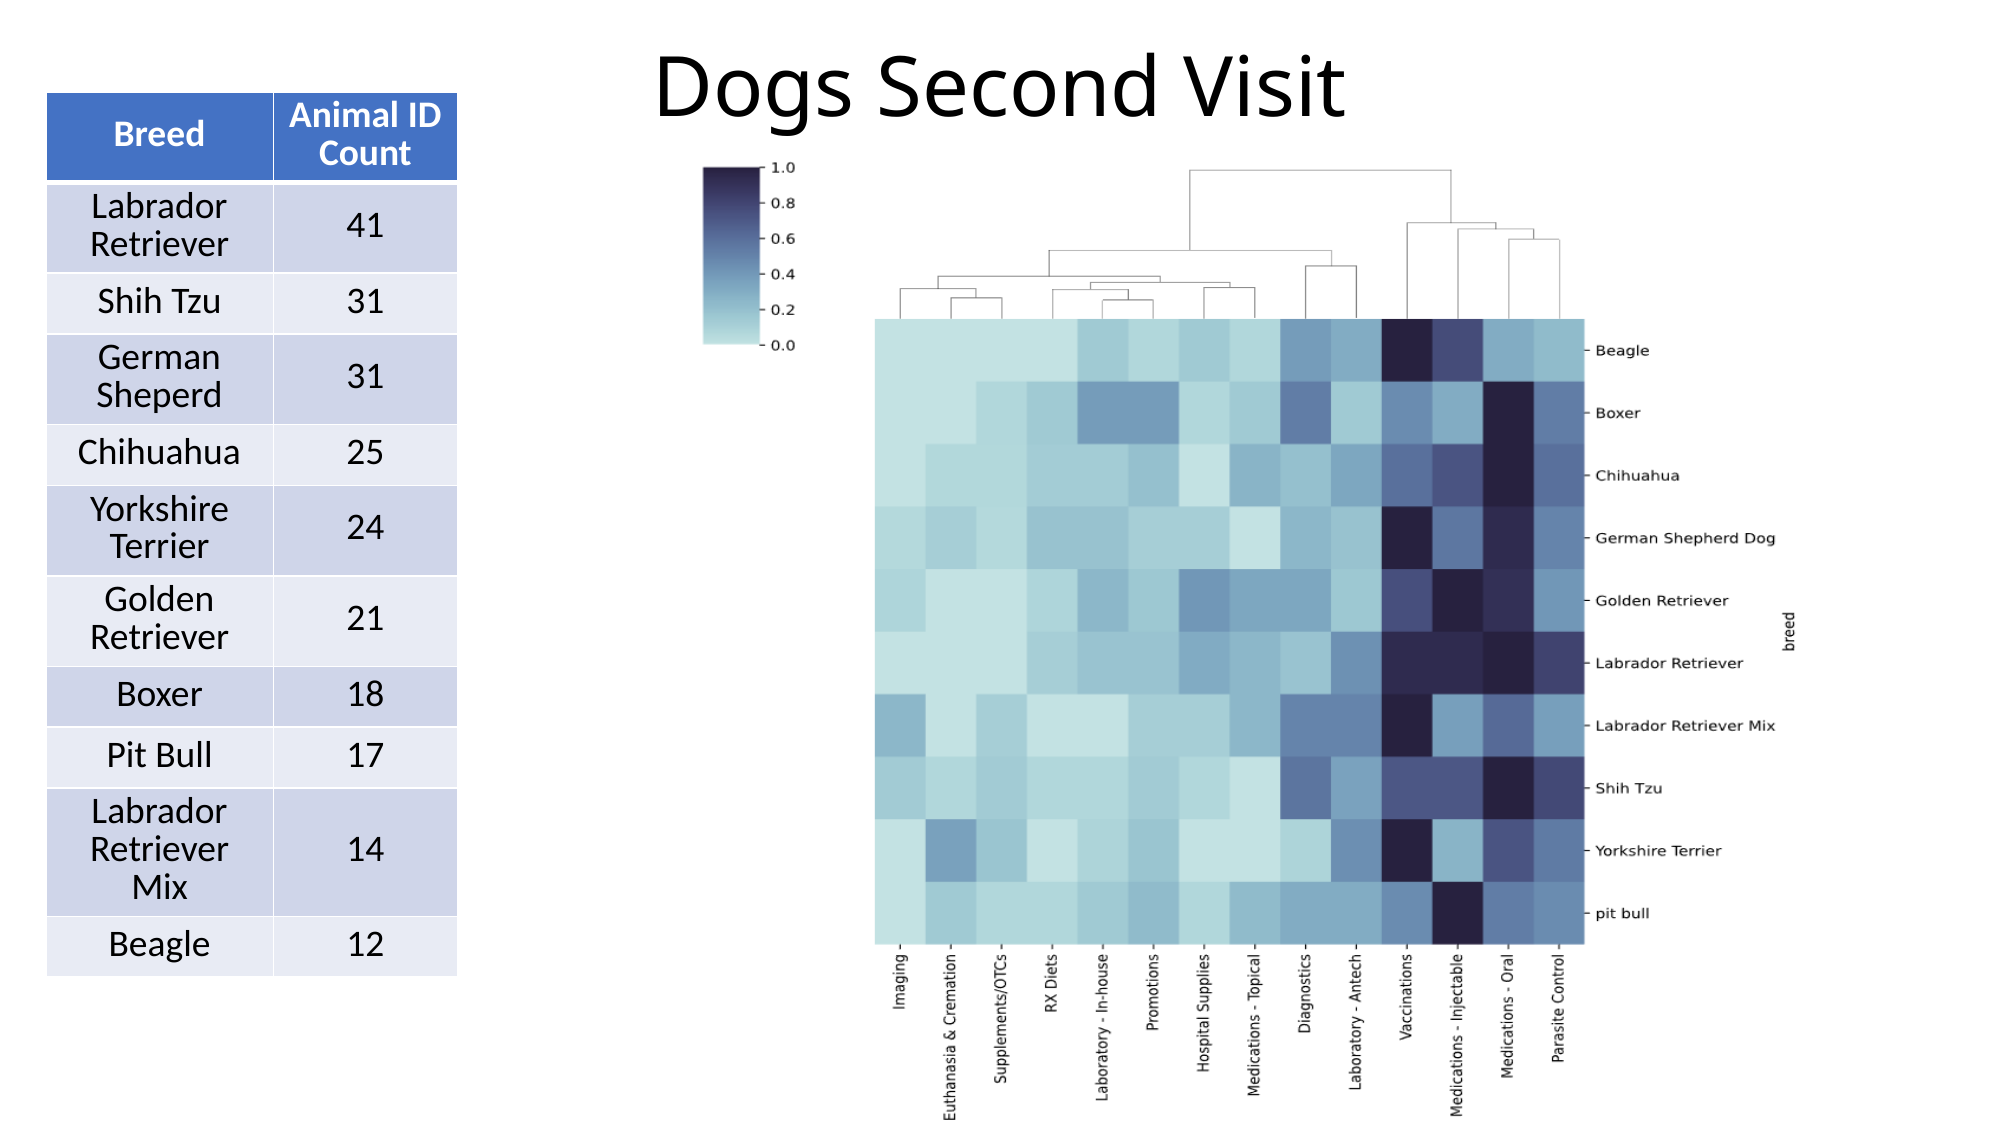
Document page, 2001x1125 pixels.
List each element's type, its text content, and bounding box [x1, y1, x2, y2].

table_cell 17 [274, 728, 457, 787]
picture [693, 145, 1812, 1125]
table_cell 12 [274, 917, 457, 976]
table_cell 24 [274, 486, 457, 575]
table_cell German Sheperd [47, 335, 273, 424]
table_cell Labrador Retriever [47, 185, 273, 272]
table_cell Beagle [47, 917, 273, 976]
table_header Breed [47, 93, 273, 180]
table_cell 21 [274, 577, 457, 666]
table_cell Yorkshire Terrier [47, 486, 273, 575]
table_cell 18 [274, 667, 457, 726]
table_cell Boxer [47, 667, 273, 726]
table_cell Golden Retriever [47, 577, 273, 666]
table_cell Labrador Retriever Mix [47, 789, 273, 916]
table_cell Pit Bull [47, 728, 273, 787]
table_header Animal ID Count [274, 93, 457, 180]
table_cell 41 [274, 185, 457, 272]
table_cell 31 [274, 335, 457, 424]
table_cell Chihuahua [47, 425, 273, 485]
table_cell Shih Tzu [47, 274, 273, 333]
table_cell 25 [274, 425, 457, 485]
table_cell 14 [274, 789, 457, 916]
title Dogs Second Visit [137, 0, 1863, 180]
table_cell 31 [274, 274, 457, 333]
